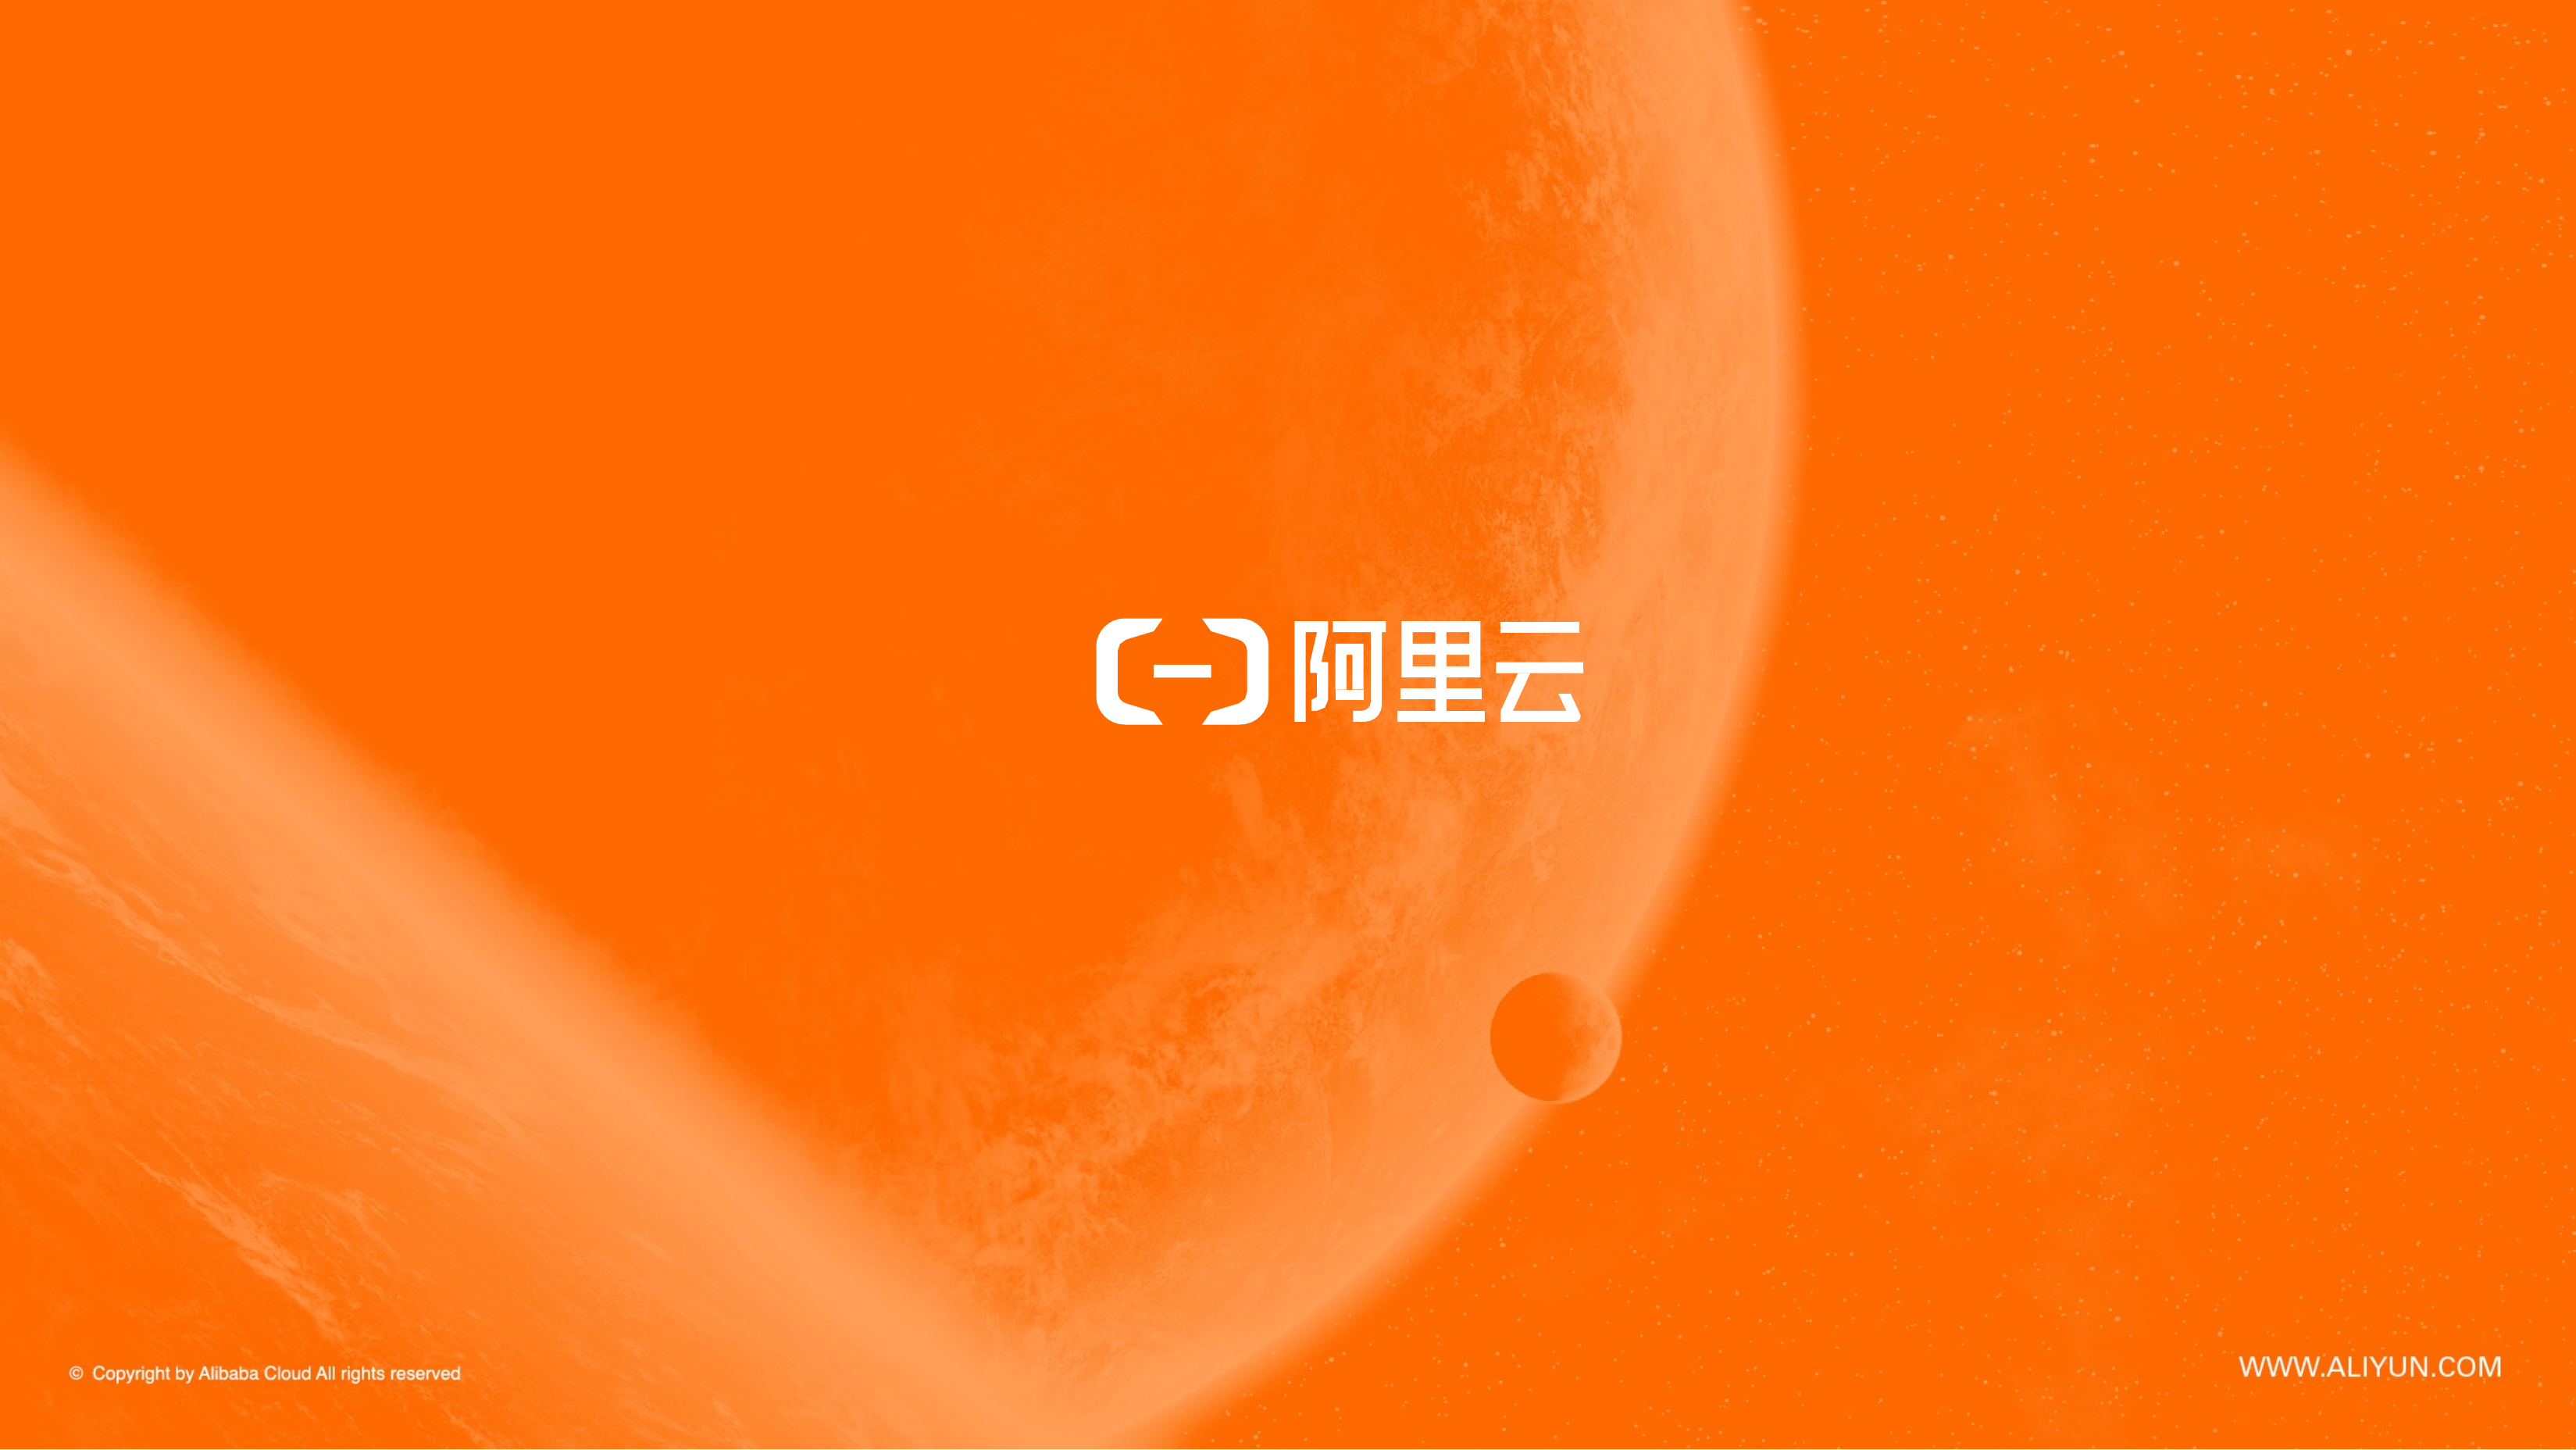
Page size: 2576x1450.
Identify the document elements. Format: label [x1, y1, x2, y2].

text_box [1294, 621, 1329, 722]
text_box [1154, 664, 1211, 678]
text_box [1435, 698, 1447, 711]
text_box [1401, 633, 1413, 644]
text_box [1201, 618, 1269, 725]
text_box [1435, 632, 1447, 644]
text_box [0, 0, 2576, 1450]
text_box [1352, 655, 1364, 690]
text_box [1335, 643, 1364, 655]
text_box [1469, 655, 1481, 666]
text_box [1401, 643, 1481, 655]
text_box [1469, 632, 1481, 644]
text_box [1335, 655, 1347, 690]
text_box [1401, 666, 1481, 678]
text_box [1096, 618, 1163, 725]
text_box [1401, 621, 1481, 633]
text_box [1496, 662, 1583, 722]
text_box [1401, 655, 1413, 666]
text_box [1333, 621, 1386, 722]
text_box [1435, 655, 1447, 666]
